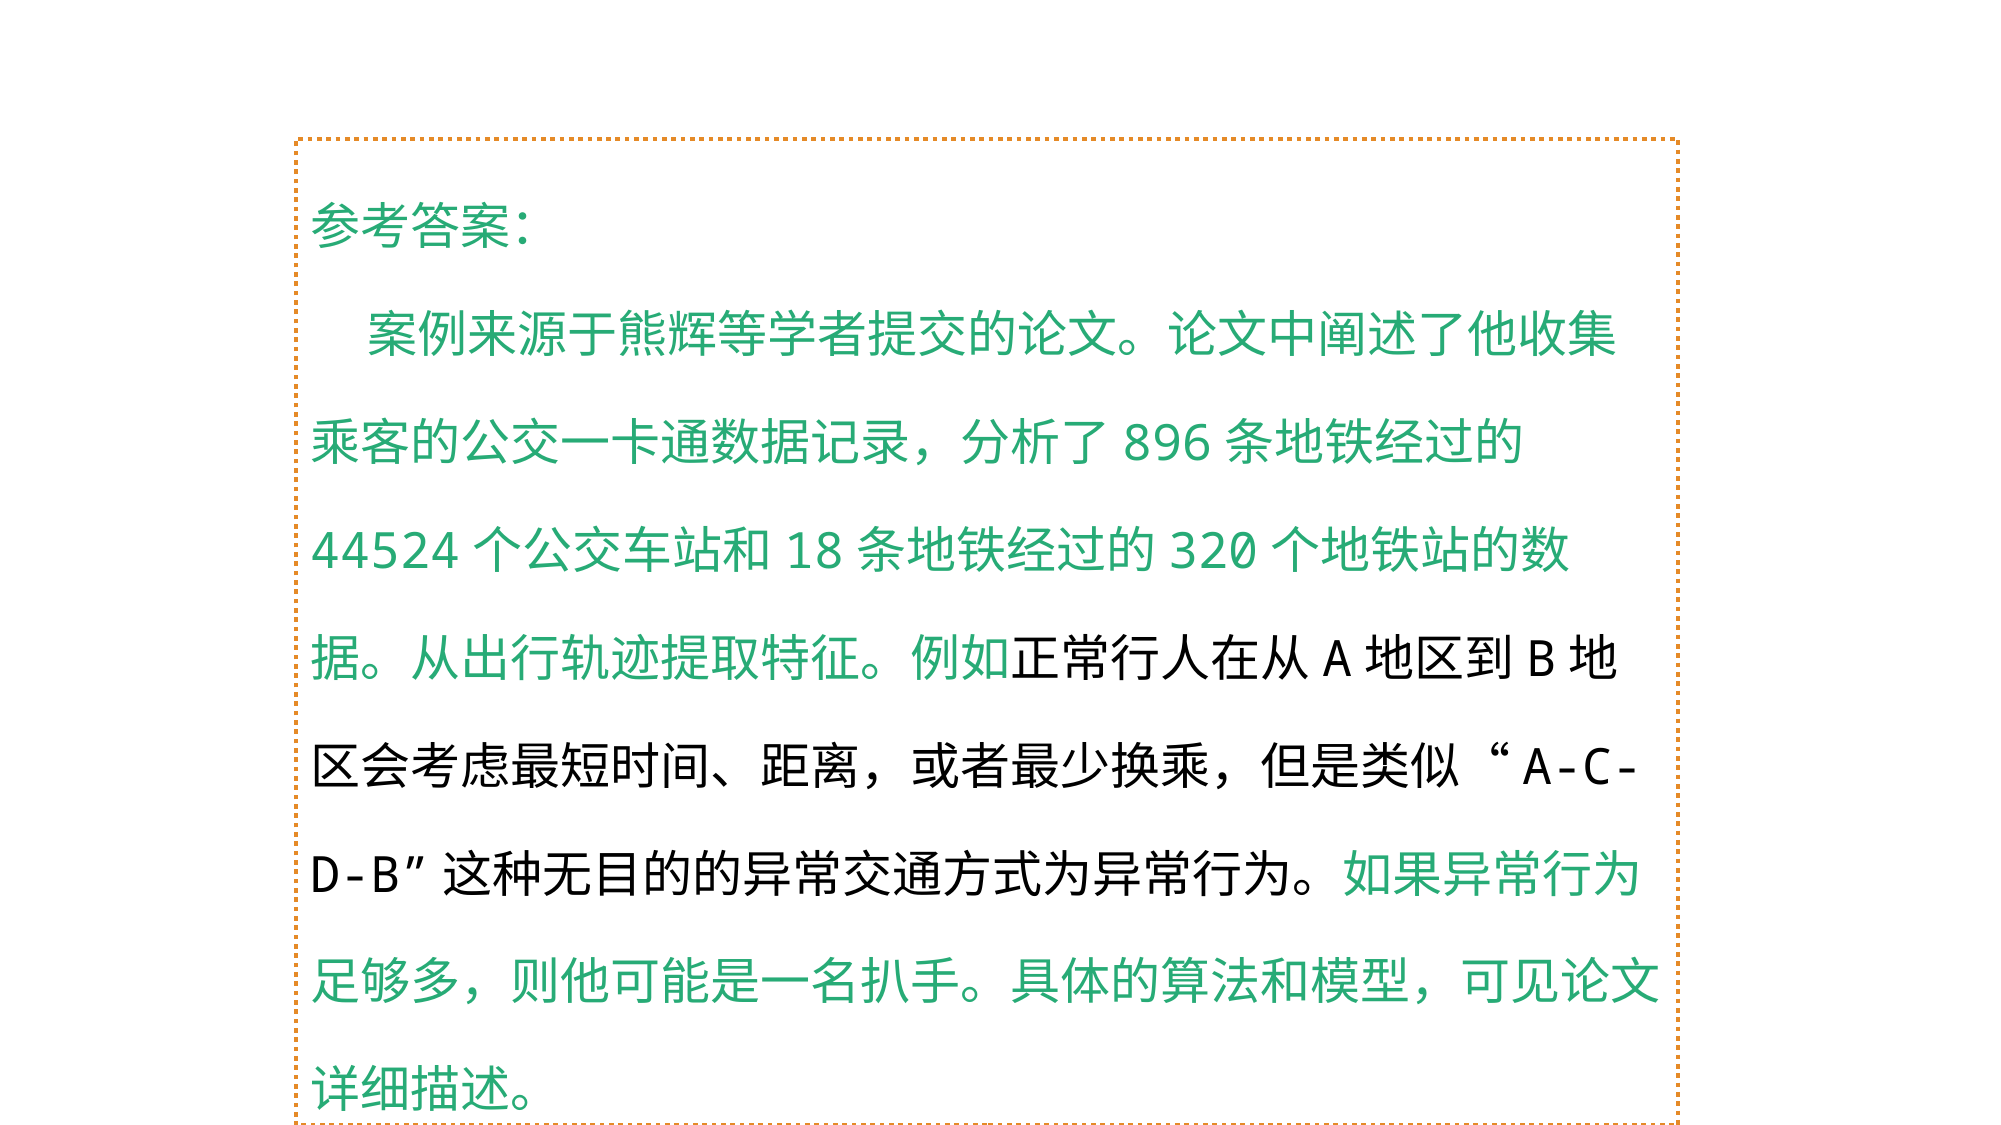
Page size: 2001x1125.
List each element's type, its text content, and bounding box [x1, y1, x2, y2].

text_box 参考答案： 案例来源于熊辉等学者提交的论文。论文中阐述了他收集乘客的公交一卡通数据记录，分析了896条地铁经过的44524个公交车站和18条地铁经过的320个地铁站的数据。从出行轨迹提取特征。例如正常行人在从A地区到B地区会考虑最短时间、距离，或者最少换乘，但是类似“A-C-D-B”这种无目的的异常交通方式为异常行为。如果异常行为足够多，则他可能是一名扒手。具体的算法和模型，可见论文详细描述。 [296, 139, 1678, 1125]
